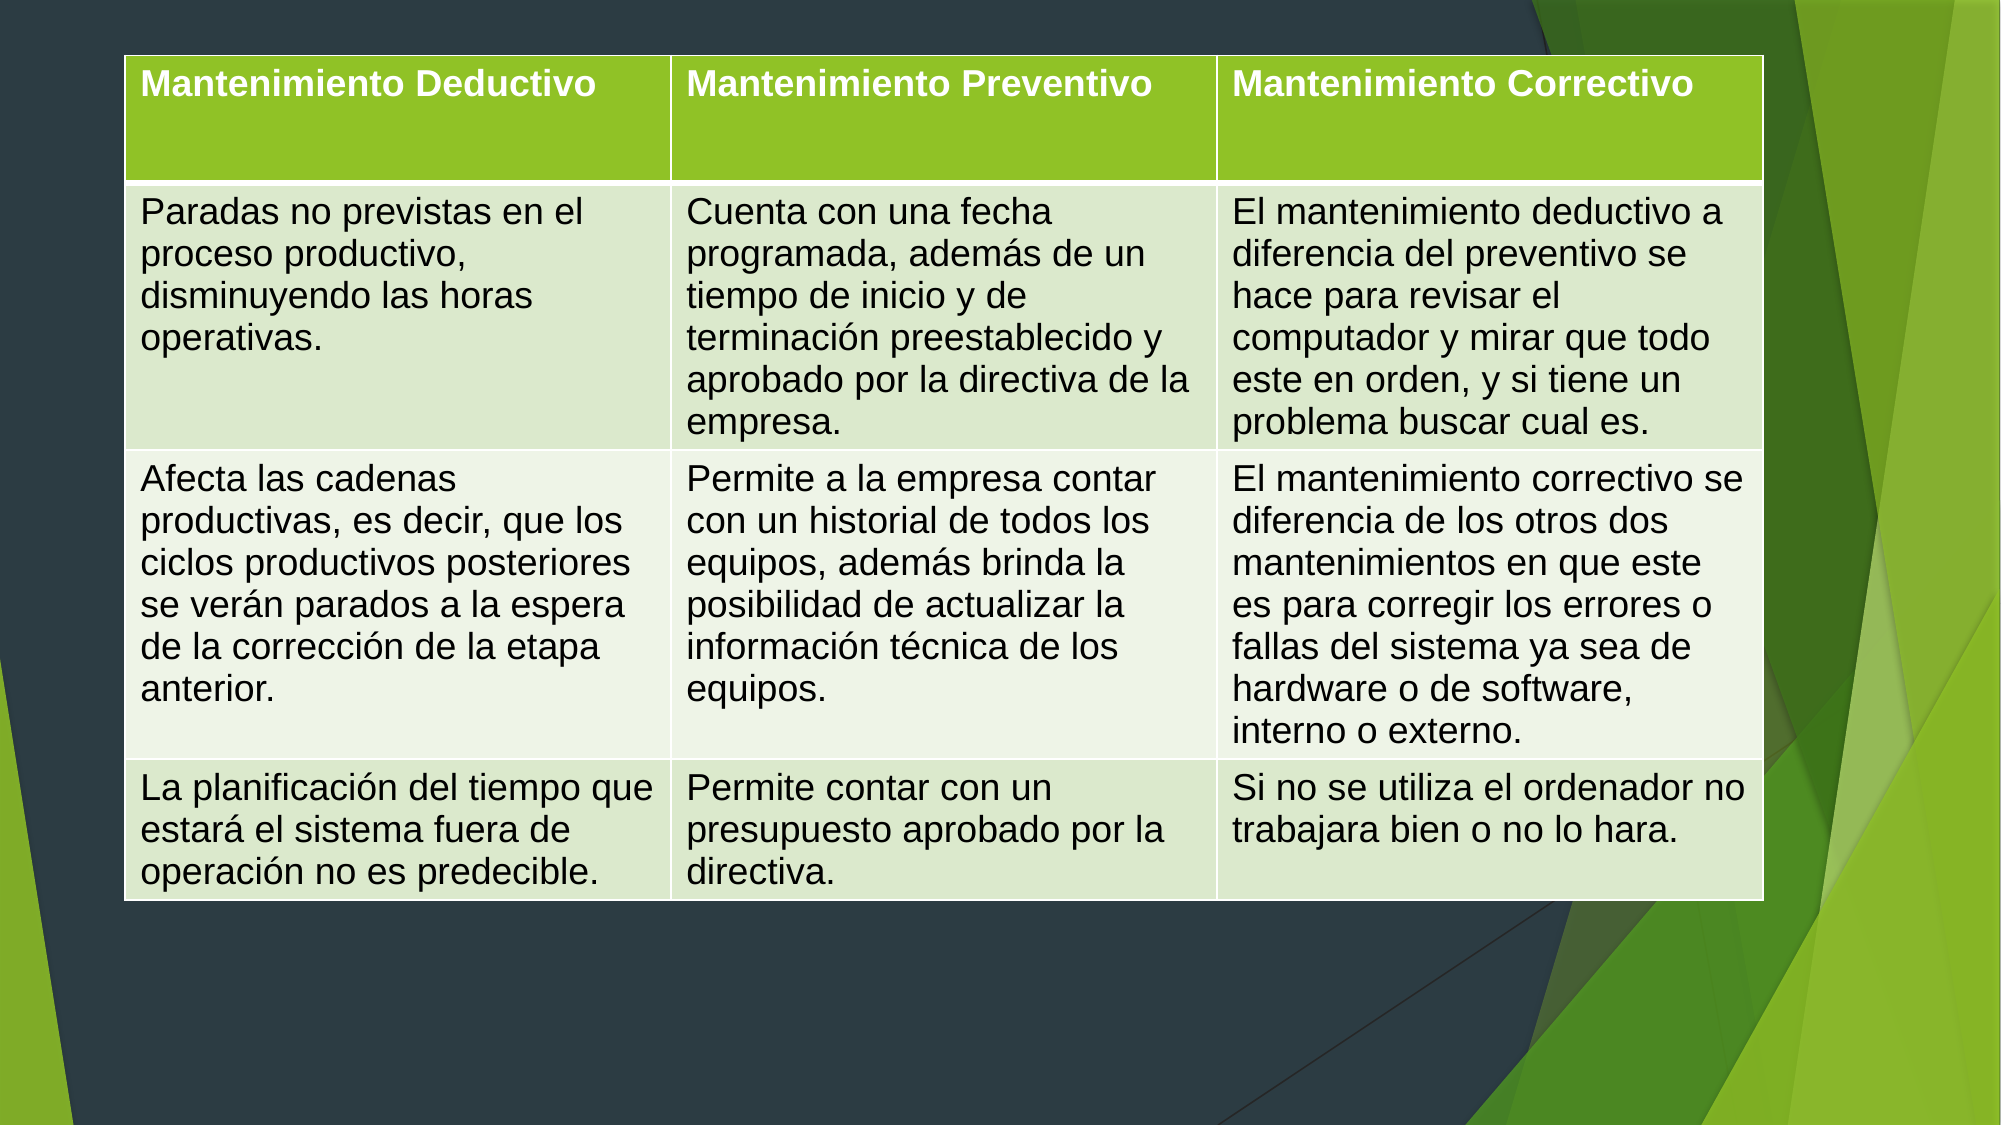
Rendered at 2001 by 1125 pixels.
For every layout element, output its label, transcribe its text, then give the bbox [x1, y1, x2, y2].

table_cell El mantenimiento deductivo a diferencia del preventivo se hace para revisar el computador y mirar que todo este en orden, y si tiene un problema buscar cual es. [1218, 186, 1762, 449]
table_cell Afecta las cadenas productivas, es decir, que los ciclos productivos posteriores se verán parados a la espera de la corrección de la etapa anterior. [126, 451, 670, 758]
table_cell Paradas no previstas en el proceso productivo, disminuyendo las horas operativas. [126, 186, 670, 449]
table_cell Si no se utiliza el ordenador no trabajara bien o no lo hara. [1218, 760, 1762, 899]
table_cell La planificación del tiempo que estará el sistema fuera de operación no es predecible. [126, 760, 670, 899]
table_header Mantenimiento Preventivo [672, 56, 1216, 180]
table_header Mantenimiento Deductivo [126, 56, 670, 180]
table_cell Permite a la empresa contar con un historial de todos los equipos, además brinda la posibilidad de actualizar la información técnica de los equipos. [672, 451, 1216, 758]
table_cell Cuenta con una fecha programada, además de un tiempo de inicio y de terminación preestablecido y aprobado por la directiva de la empresa. [672, 186, 1216, 449]
table_header Mantenimiento Correctivo [1218, 56, 1762, 180]
table_cell El mantenimiento correctivo se diferencia de los otros dos mantenimientos en que este es para corregir los errores o fallas del sistema ya sea de hardware o de software, interno o externo. [1218, 451, 1762, 758]
table_cell Permite contar con un presupuesto aprobado por la directiva. [672, 760, 1216, 899]
